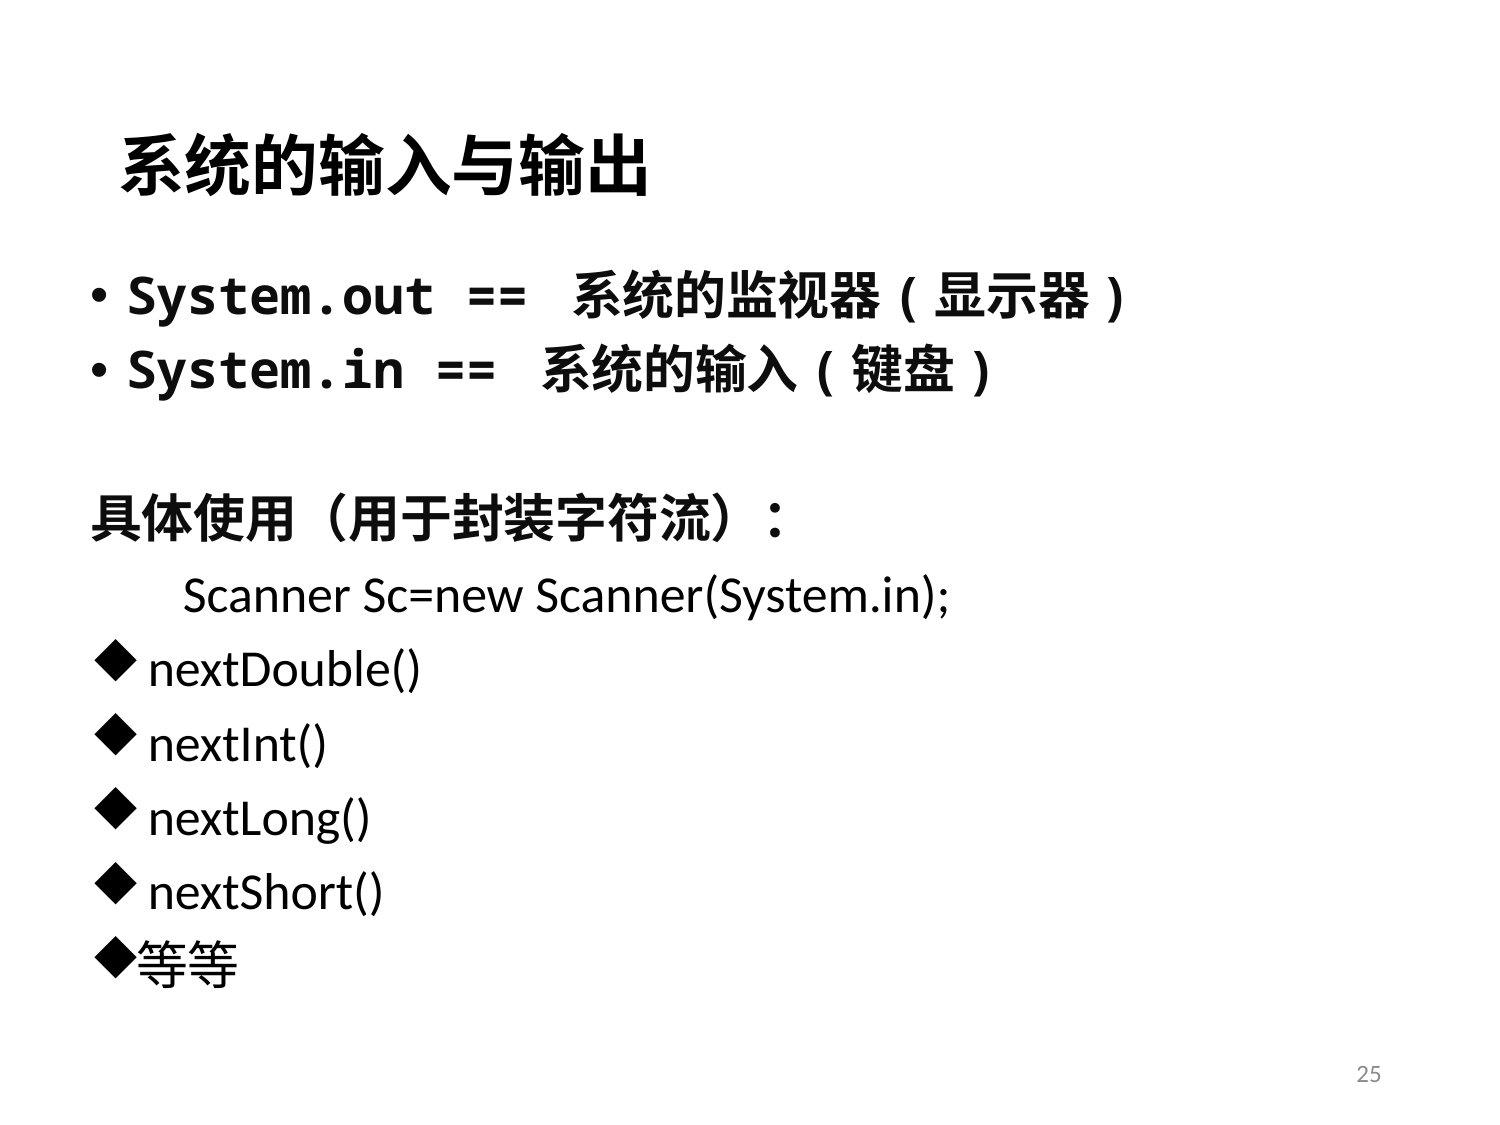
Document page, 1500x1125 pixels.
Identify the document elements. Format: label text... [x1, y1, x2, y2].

slide_number 25 [1059, 1042, 1397, 1103]
list System.out == 系统的监视器(显示器) System.in == 系统的输入(键盘) 具体使用（用于封装字符流）： Scanner Sc=new Scanner(System.in); nextDouble() nextInt() nextLong() nextShort() 等等 [75, 262, 1500, 1005]
title 系统的输入与输出 [103, 59, 1397, 262]
